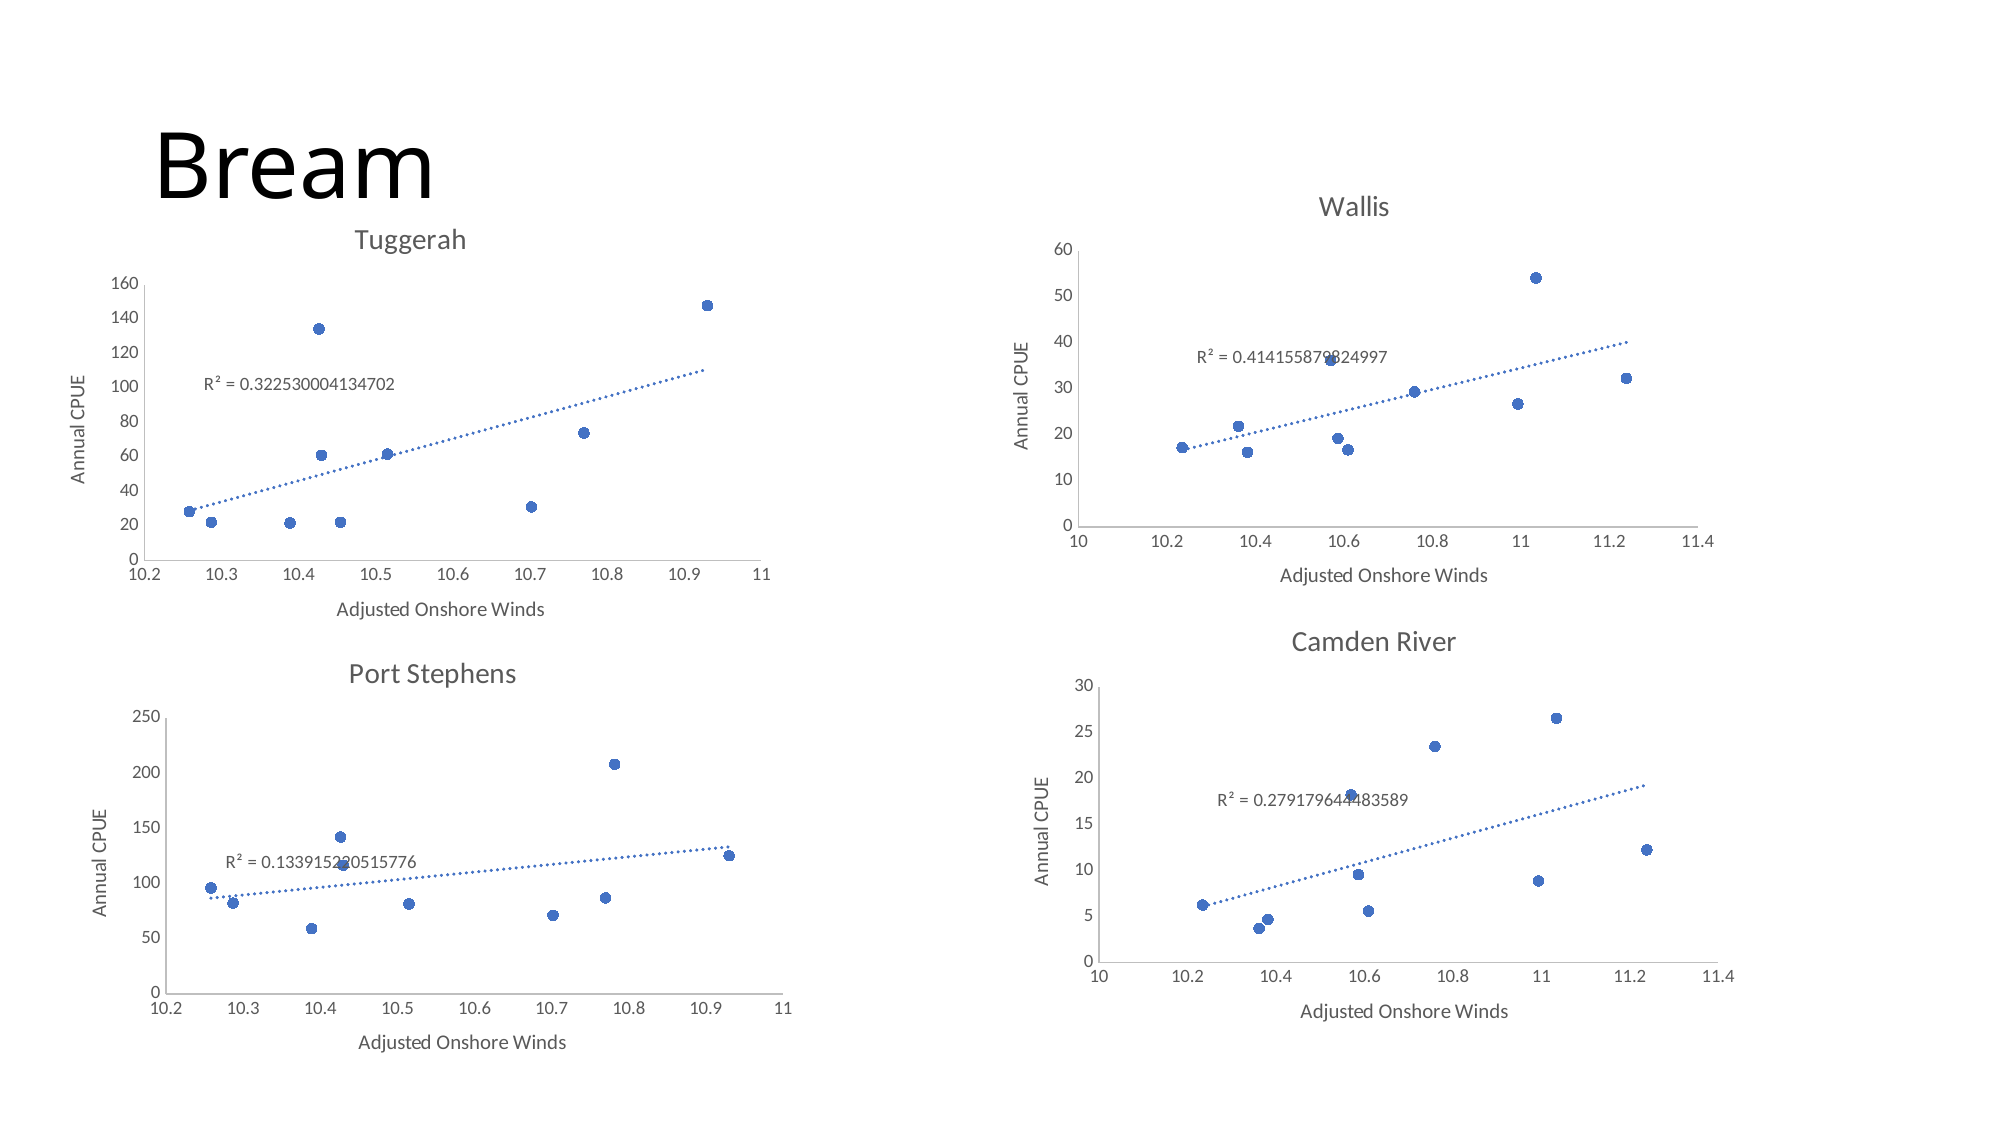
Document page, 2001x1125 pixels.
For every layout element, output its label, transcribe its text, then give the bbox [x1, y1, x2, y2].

chart [35, 201, 808, 1086]
title Bream [137, 59, 1863, 278]
chart [979, 168, 1750, 1054]
